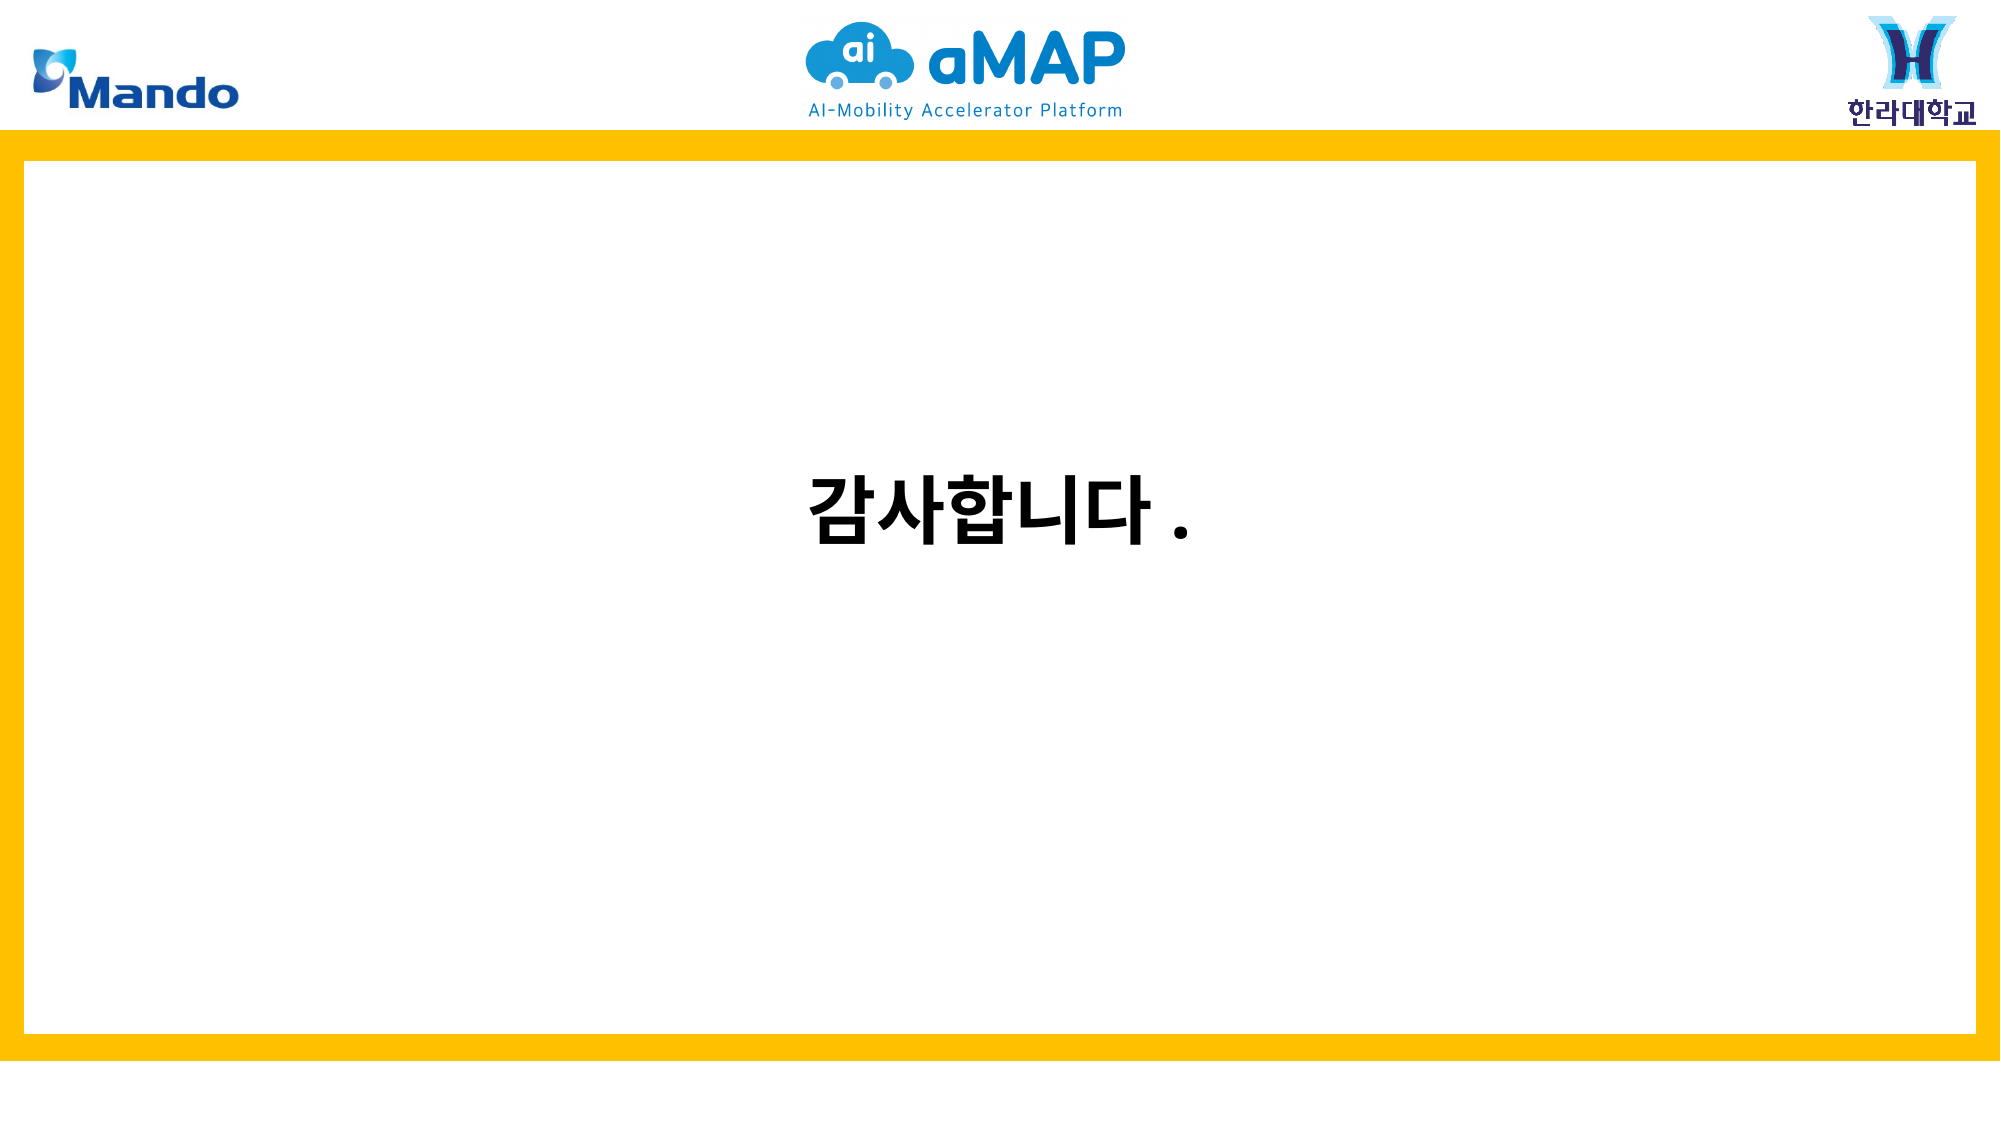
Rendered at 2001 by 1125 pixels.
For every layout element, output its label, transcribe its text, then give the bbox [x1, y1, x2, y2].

text_box 감사합니다. [792, 456, 1208, 562]
picture [1848, 16, 1976, 126]
picture [799, 10, 1134, 123]
picture [24, 39, 254, 116]
